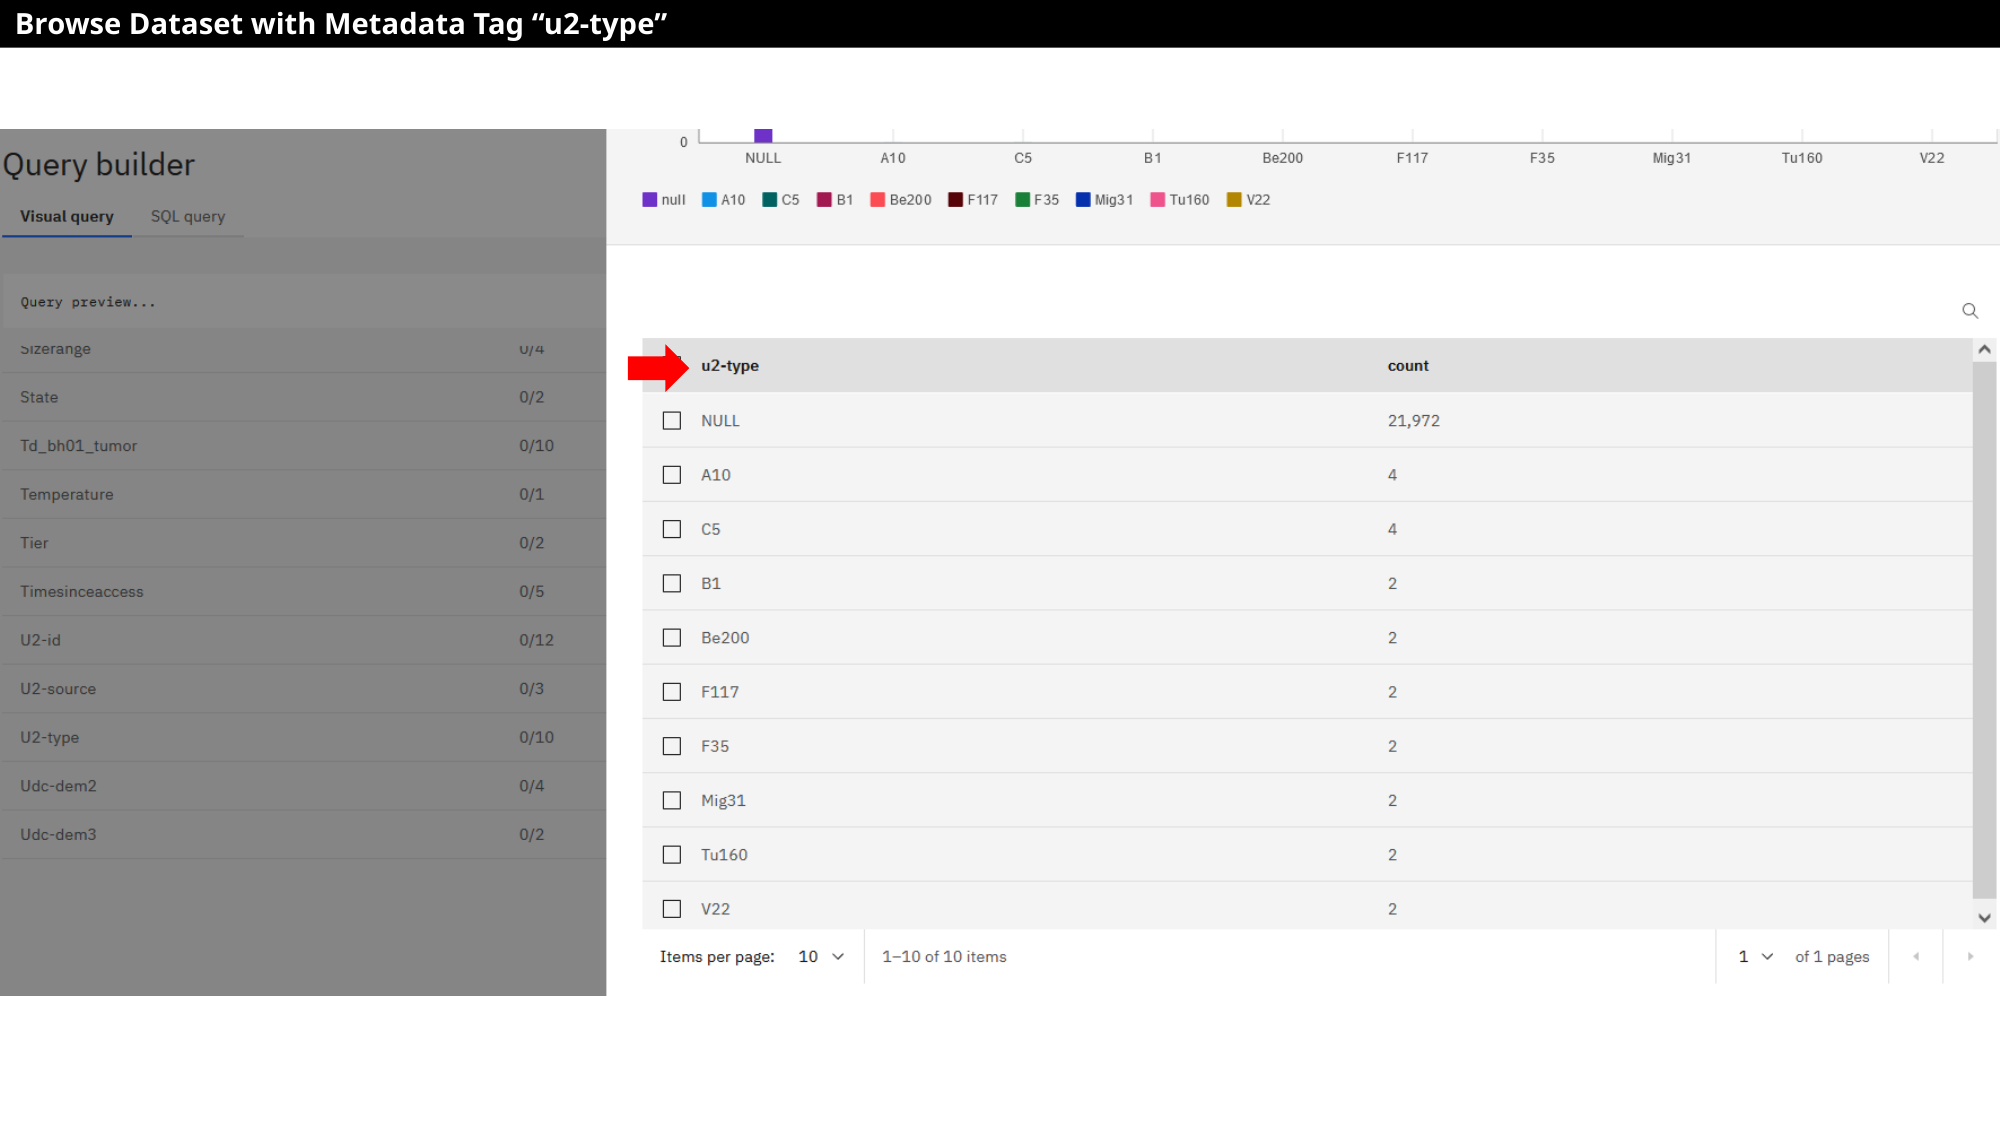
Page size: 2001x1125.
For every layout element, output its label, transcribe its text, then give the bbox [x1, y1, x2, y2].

text_box Browse Dataset with Metadata Tag “u2-type” [0, 0, 2000, 48]
picture [0, 129, 2000, 996]
